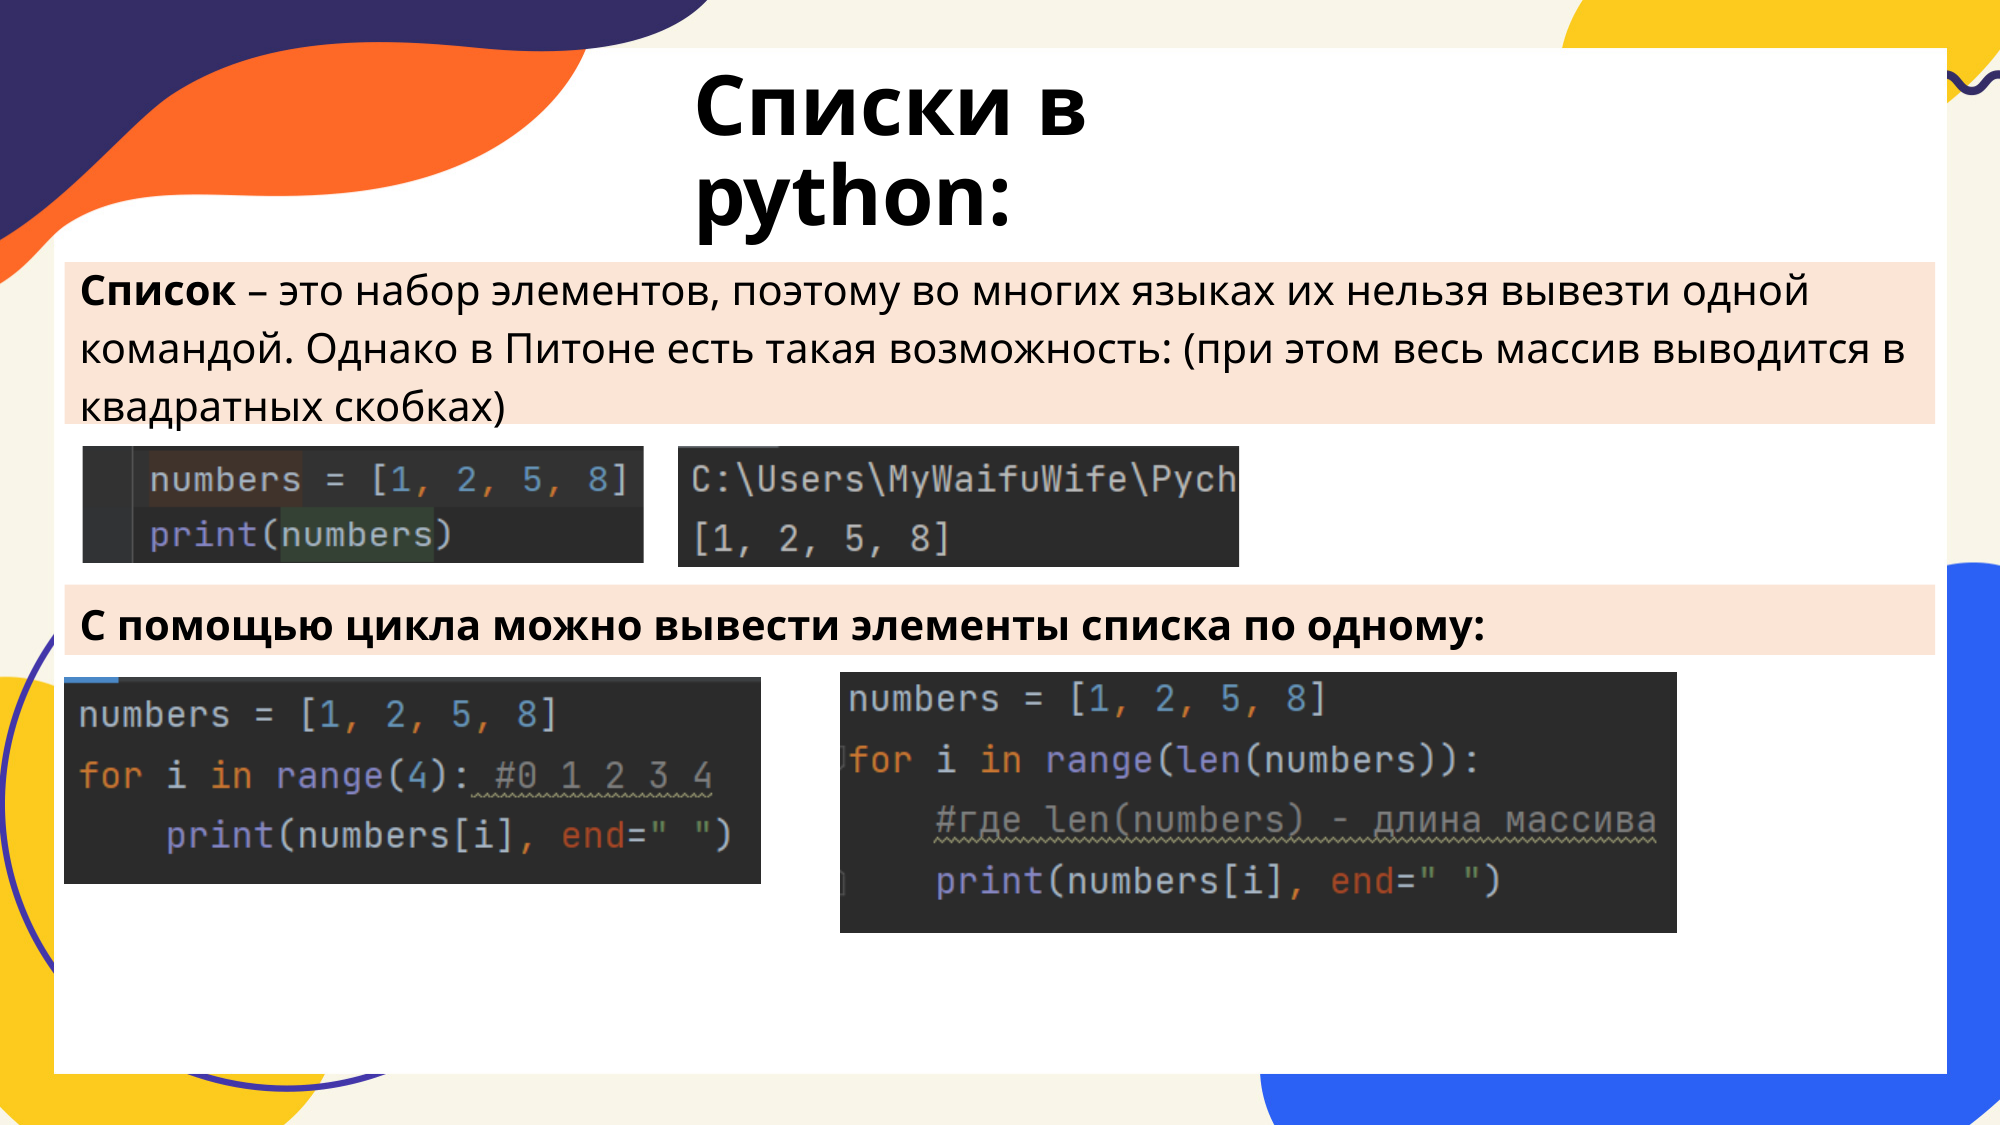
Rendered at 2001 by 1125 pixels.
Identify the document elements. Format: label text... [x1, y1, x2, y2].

picture [0, 0, 2000, 1125]
list Список – это набор элементов, поэтому во многих языках их нельзя вывезти одной командой. Однако в Питоне есть такая возможность: (при этом весь массив выводится в квадратных скобках) [64, 262, 1936, 424]
text_box С помощью цикла можно вывести элементы списка по одному: [64, 584, 1936, 655]
title Списки в python: [678, 44, 1371, 262]
